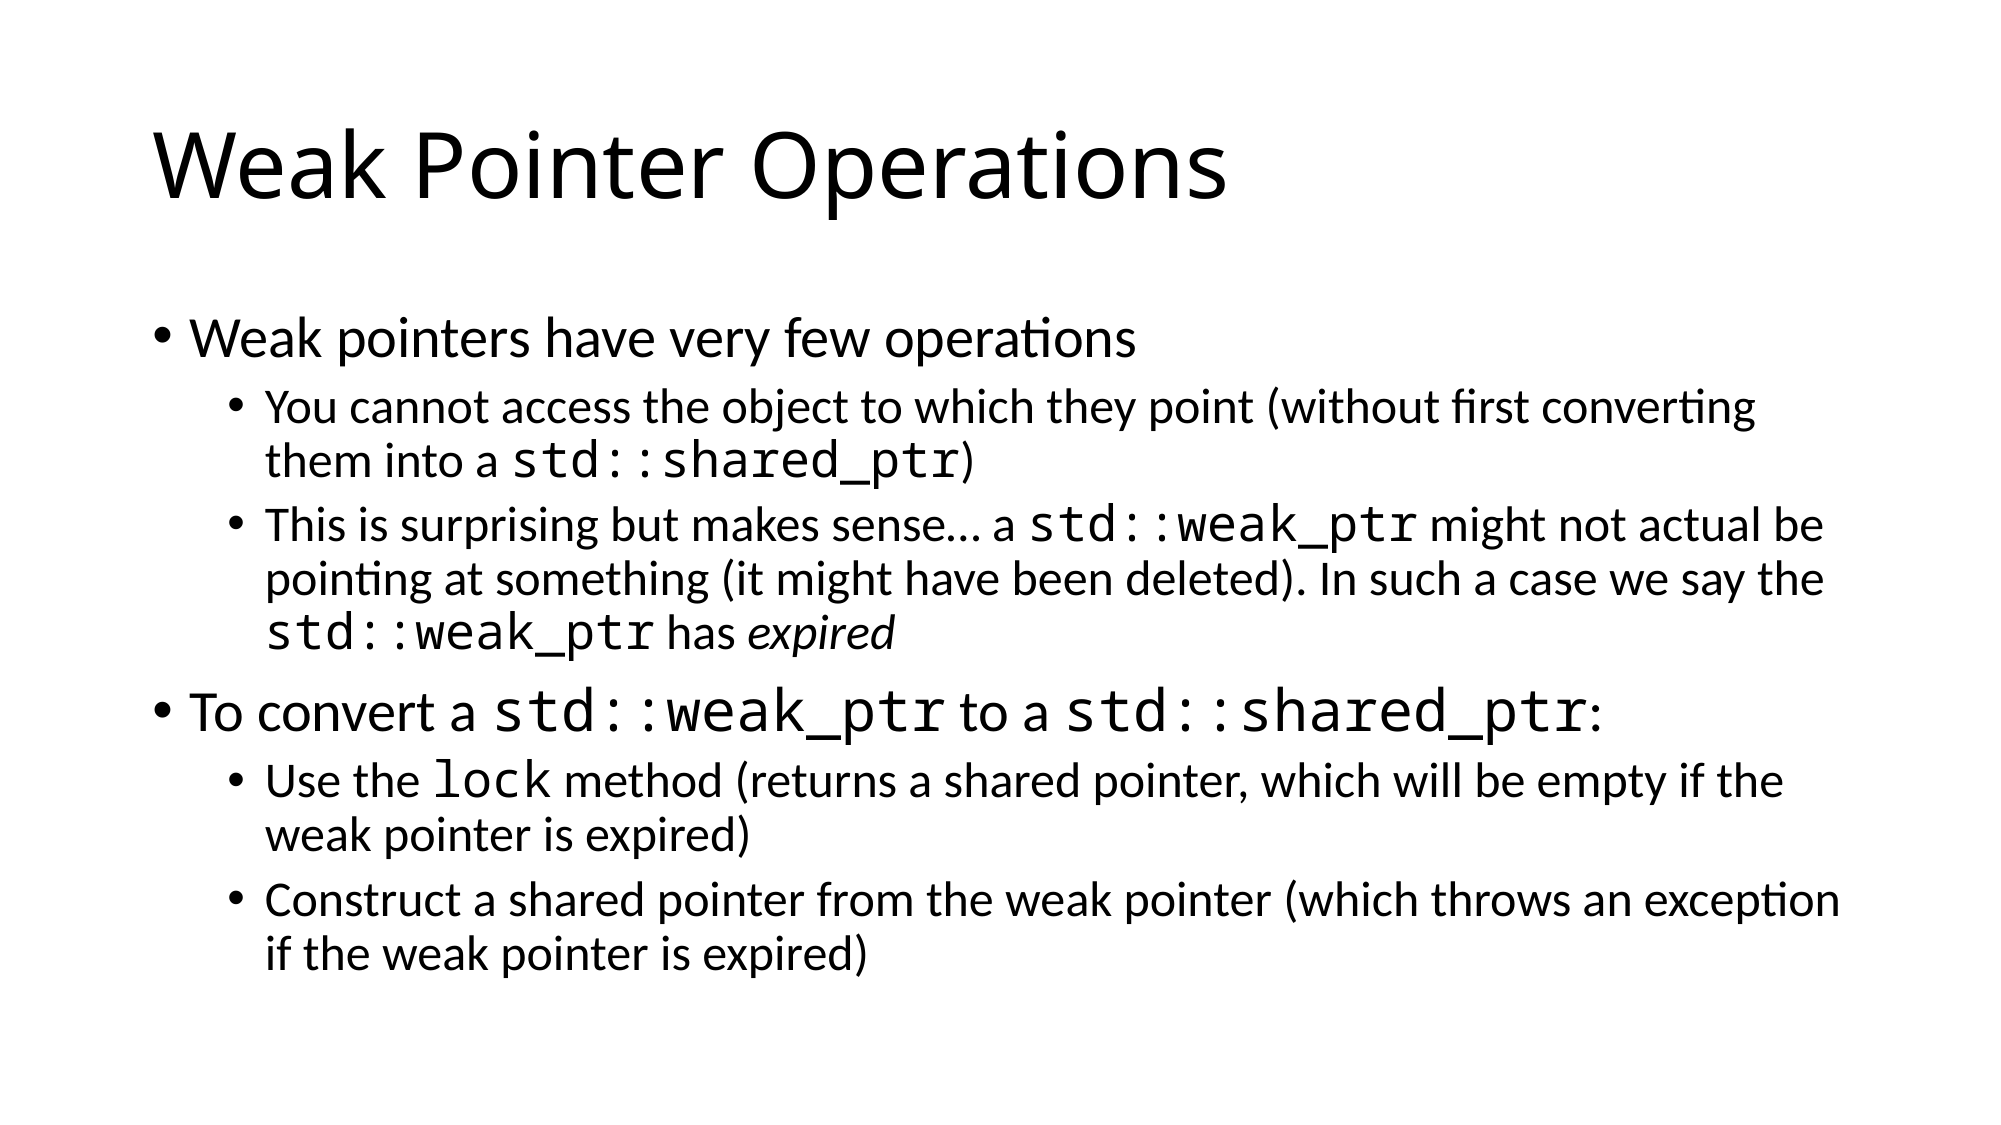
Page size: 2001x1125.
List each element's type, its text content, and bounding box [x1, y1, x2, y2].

list Weak pointers have very few operations You cannot access the object to which they point (without first converting them into a std::shared_ptr) This is surprising but makes sense… a std::weak_ptr might not actual be pointing at something (it might have been deleted). In such a case we say the std::weak_ptr has expired To convert a std::weak_ptr to a std::shared_ptr: Use the lock method (returns a shared pointer, which will be empty if the weak pointer is expired) Construct a shared pointer from the weak pointer (which throws an exception if the weak pointer is expired) [137, 299, 1863, 1014]
title Weak Pointer Operations [137, 59, 1863, 278]
